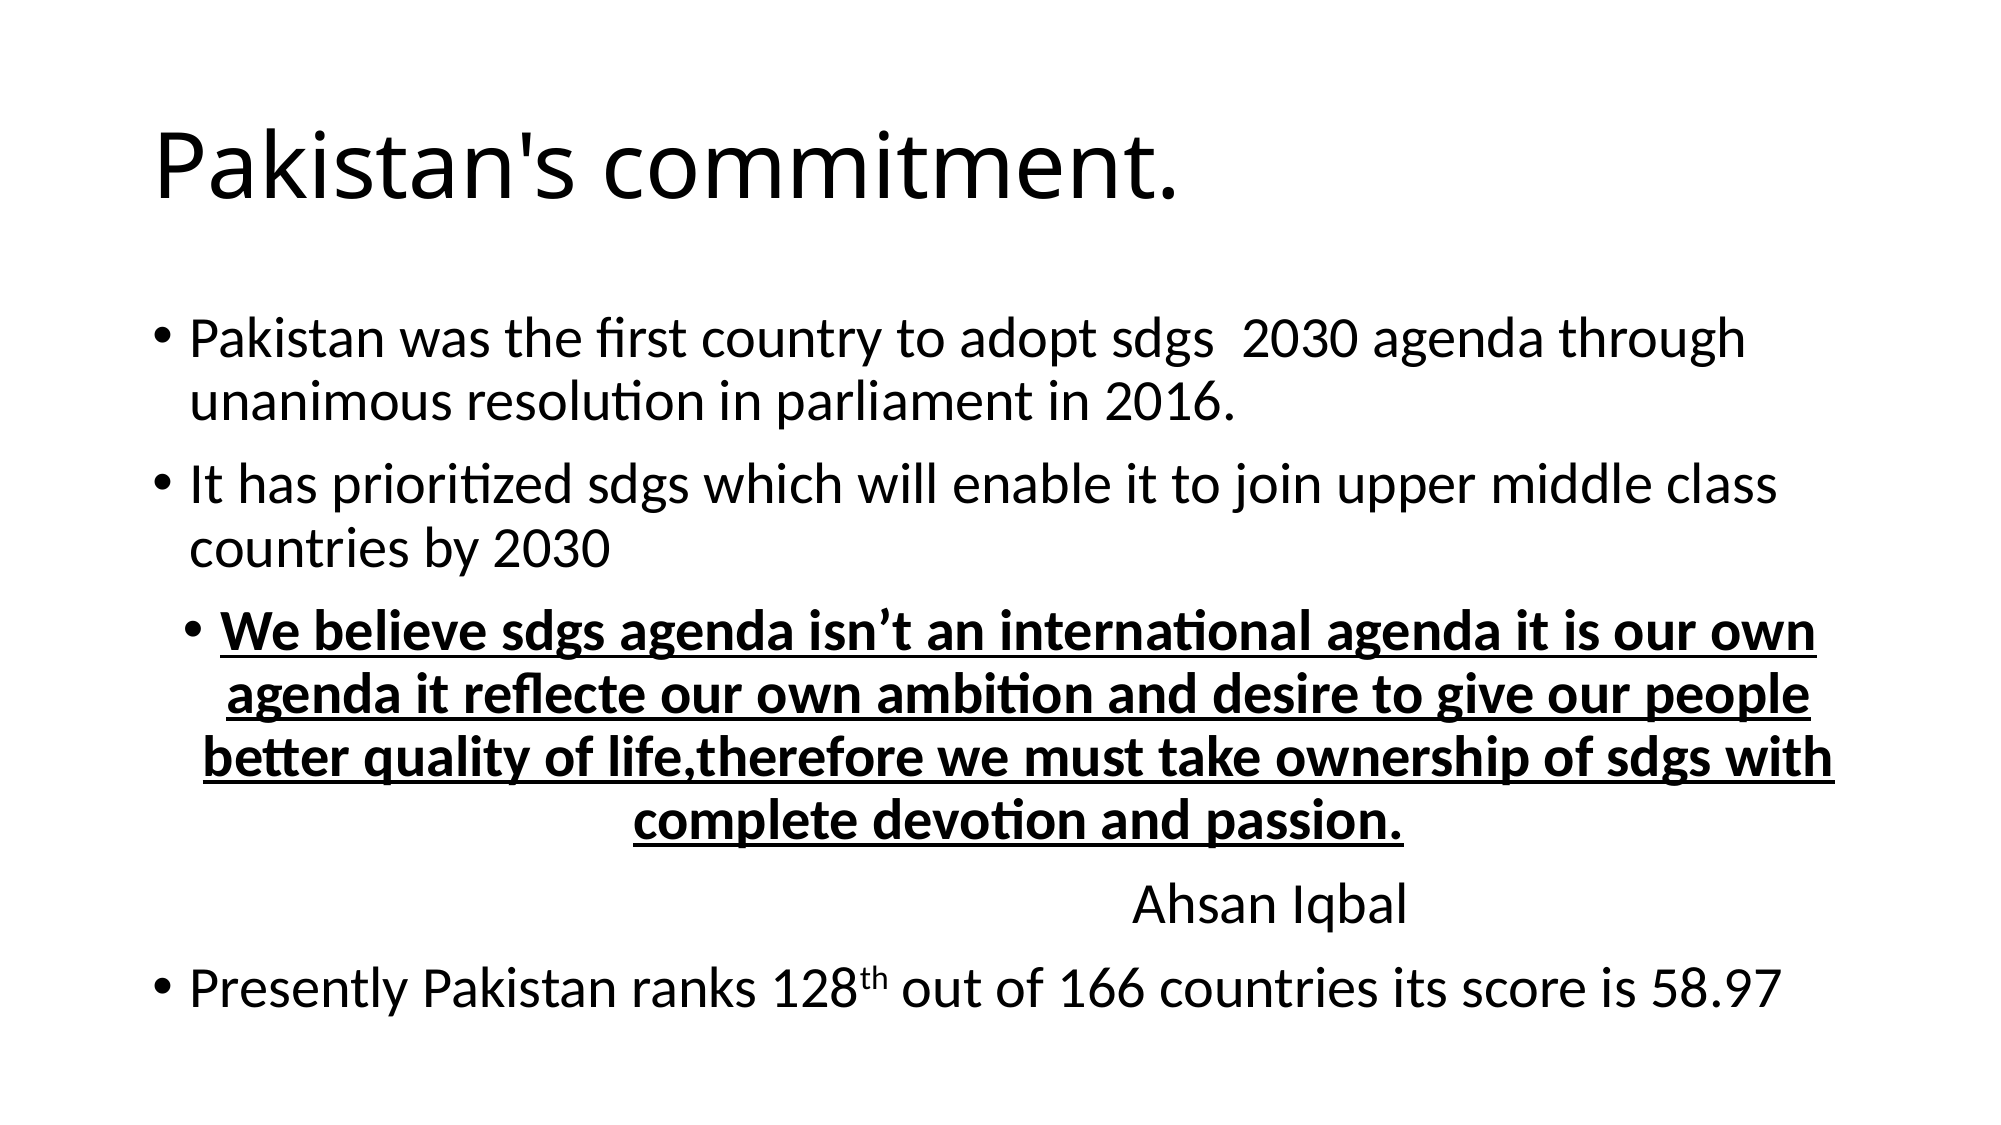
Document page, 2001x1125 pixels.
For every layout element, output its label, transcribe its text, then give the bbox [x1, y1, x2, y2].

title Pakistan's commitment. [137, 59, 1863, 278]
list Pakistan was the first country to adopt sdgs 2030 agenda through unanimous resolution in parliament in 2016. It has prioritized sdgs which will enable it to join upper middle class countries by 2030 We believe sdgs agenda isn’t an international agenda it is our own agenda it reflecte our own ambition and desire to give our people better quality of life,therefore we must take ownership of sdgs with complete devotion and passion. Ahsan Iqbal Presently Pakistan ranks 128th out of 166 countries its score is 58.97 [137, 299, 1863, 1098]
